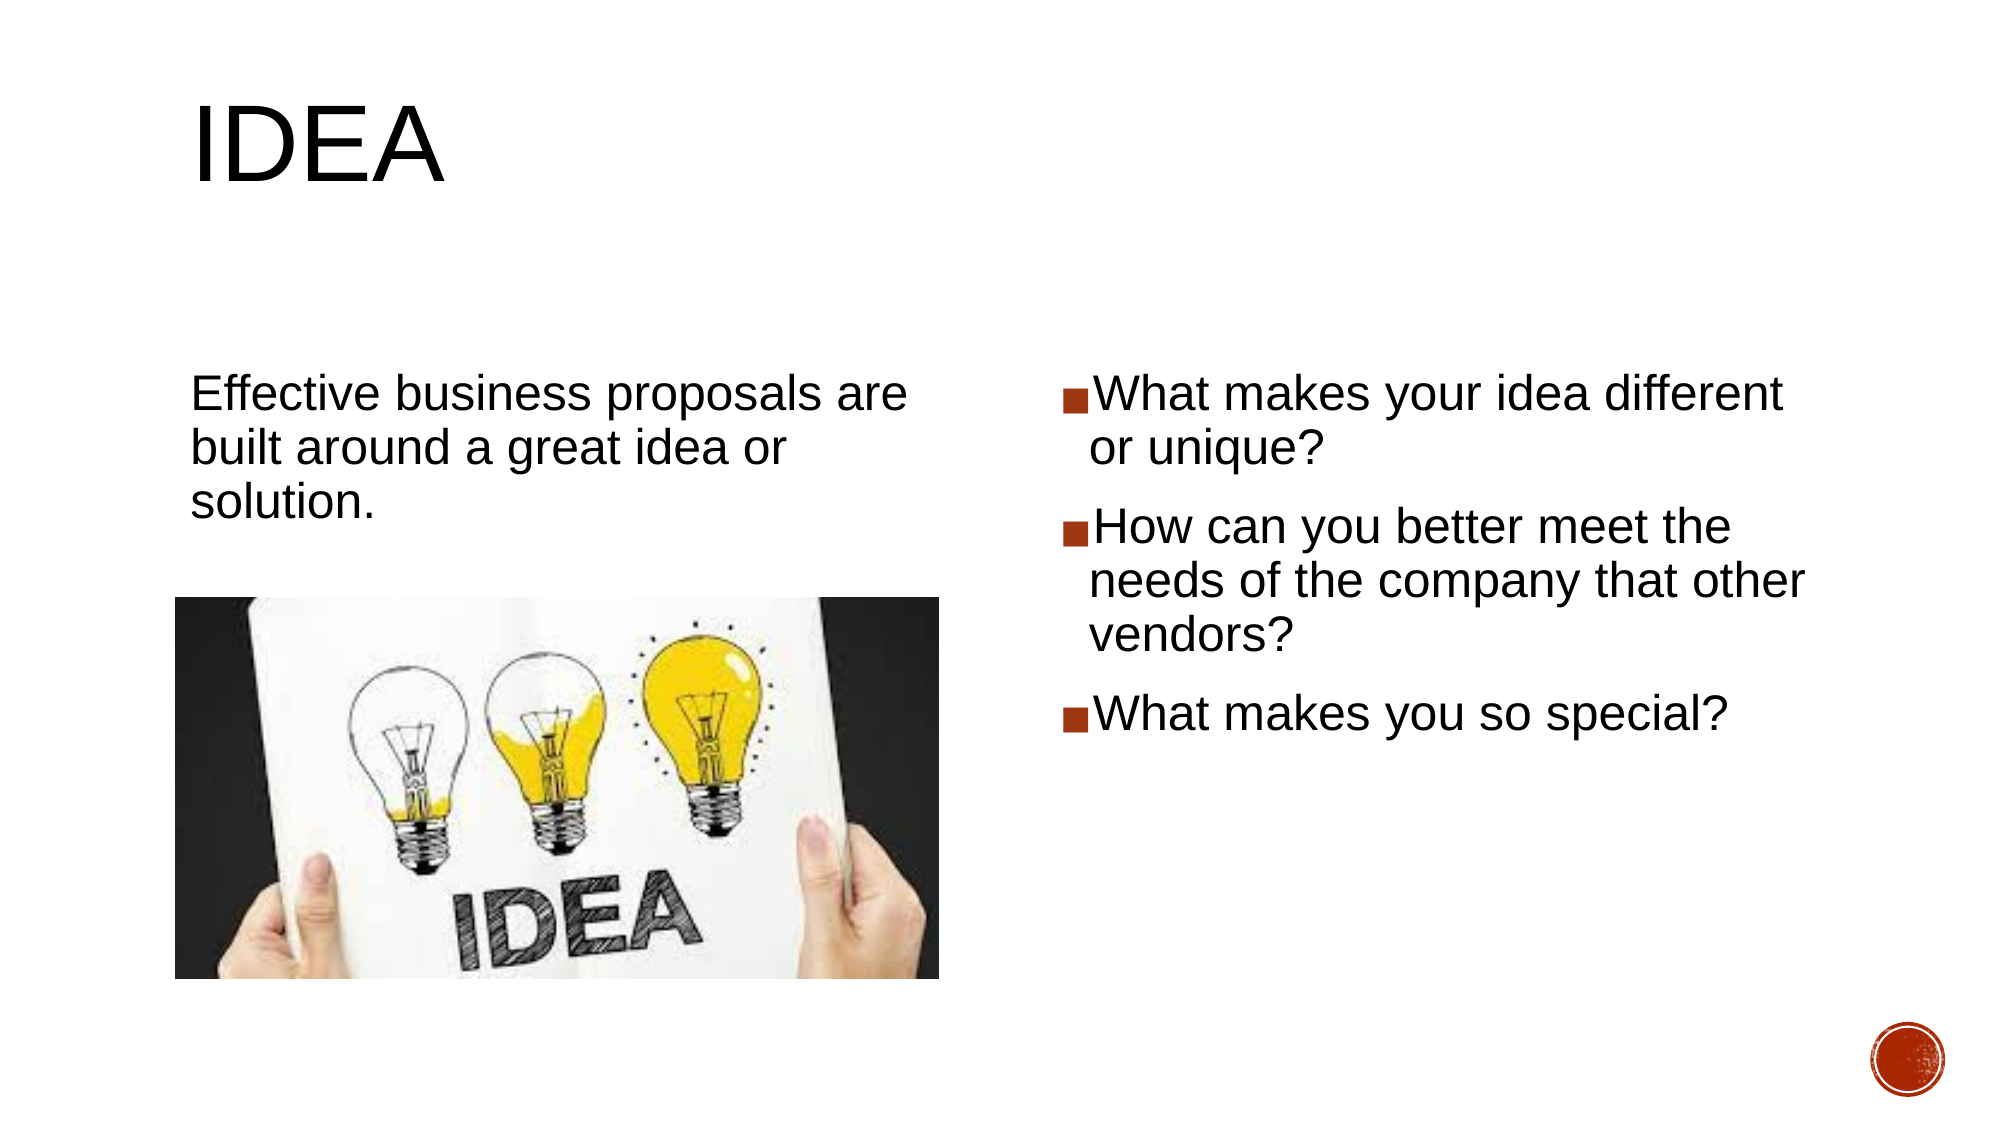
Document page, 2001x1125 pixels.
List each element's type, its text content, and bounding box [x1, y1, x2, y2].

picture [1870, 1021, 1946, 1097]
list Effective business proposals are built around a great idea or solution. [175, 360, 956, 1013]
list What makes your idea different or unique? How can you better meet the needs of the company that other vendors? What makes you so special? [1043, 360, 1824, 1013]
picture [175, 597, 939, 980]
title IDEA [175, 79, 1826, 344]
